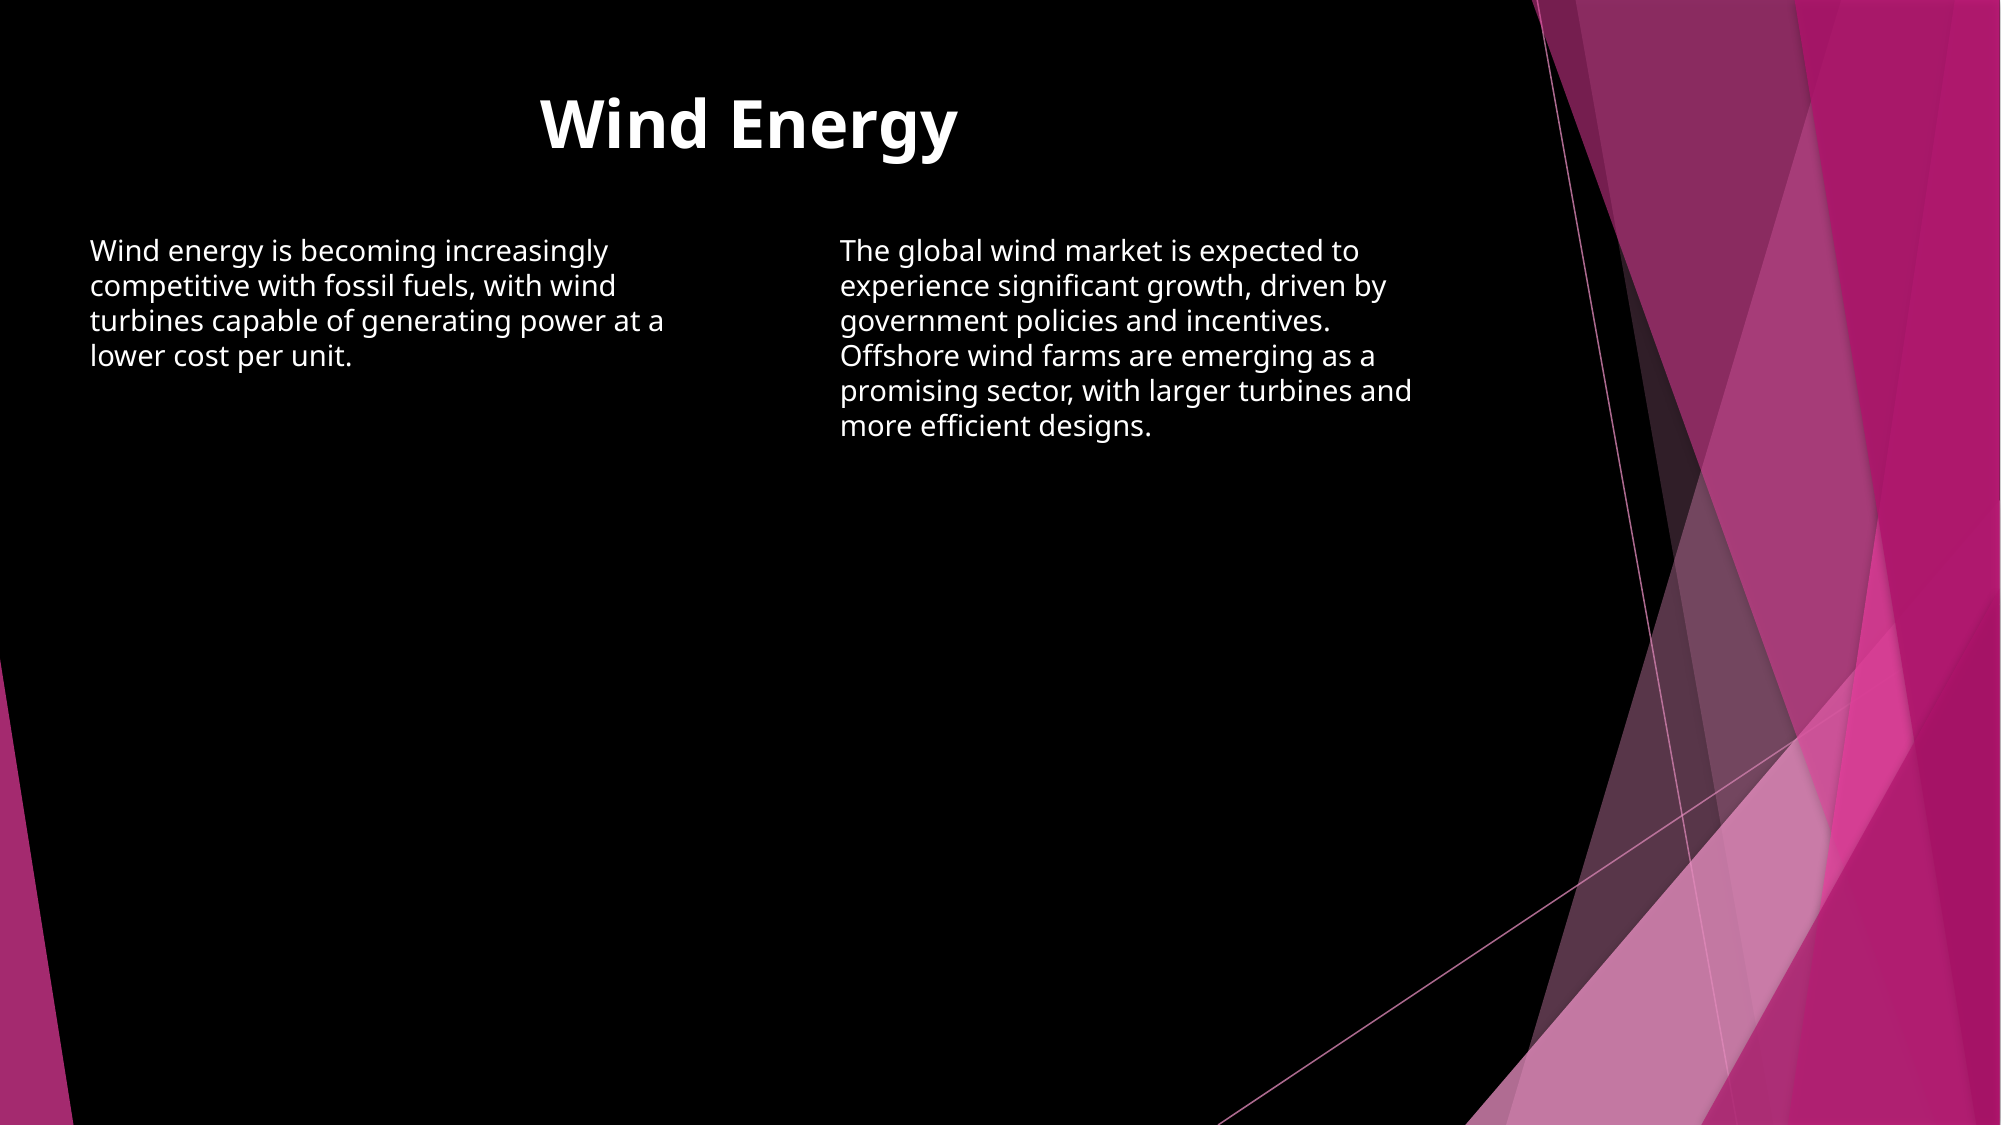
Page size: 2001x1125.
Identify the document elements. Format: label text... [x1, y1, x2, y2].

text_box The global wind market is expected to experience significant growth, driven by government policies and incentives. Offshore wind farms are emerging as a promising sector, with larger turbines and more efficient designs. [824, 224, 1500, 450]
text_box Wind energy is becoming increasingly competitive with fossil fuels, with wind turbines capable of generating power at a lower cost per unit. [74, 224, 750, 380]
text_box Wind Energy [525, 74, 975, 170]
